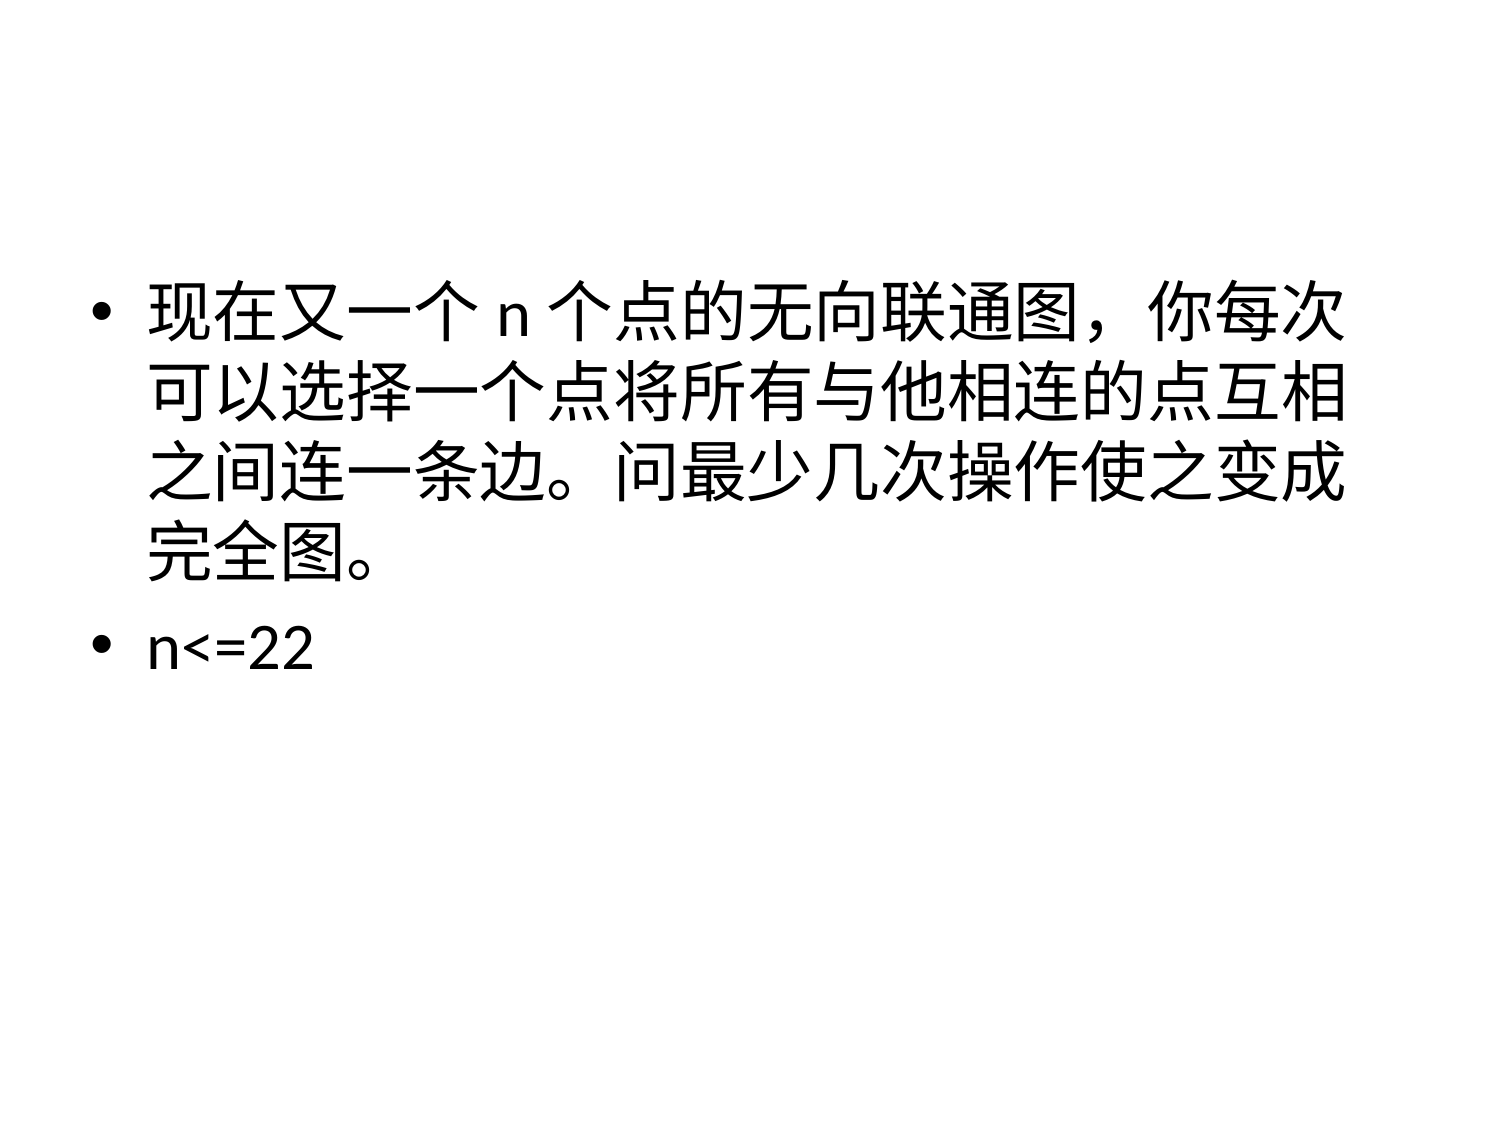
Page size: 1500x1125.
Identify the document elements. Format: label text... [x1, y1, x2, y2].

list 现在又一个n个点的无向联通图，你每次可以选择一个点将所有与他相连的点互相之间连一条边。问最少几次操作使之变成完全图。 n<=22 [75, 262, 1425, 1005]
